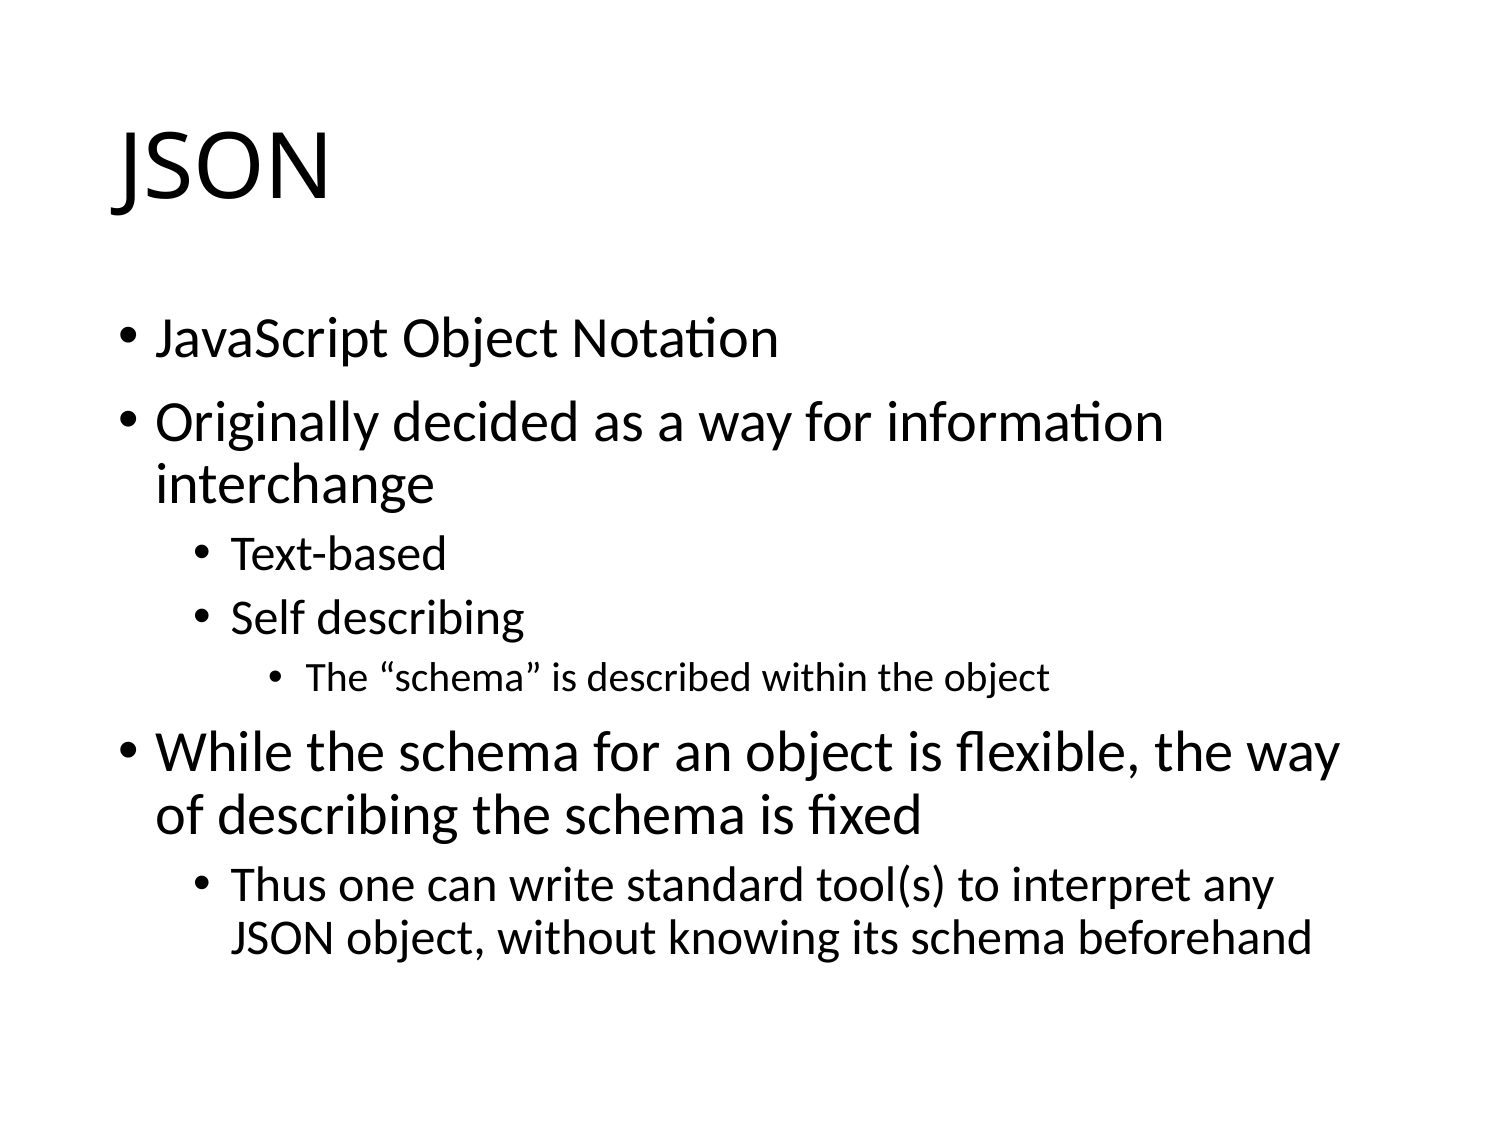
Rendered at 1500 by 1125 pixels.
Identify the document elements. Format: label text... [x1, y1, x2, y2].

title JSON [103, 59, 1397, 278]
list JavaScript Object Notation Originally decided as a way for information interchange Text-based Self describing The “schema” is described within the object While the schema for an object is flexible, the way of describing the schema is fixed Thus one can write standard tool(s) to interpret any JSON object, without knowing its schema beforehand [103, 299, 1397, 1014]
